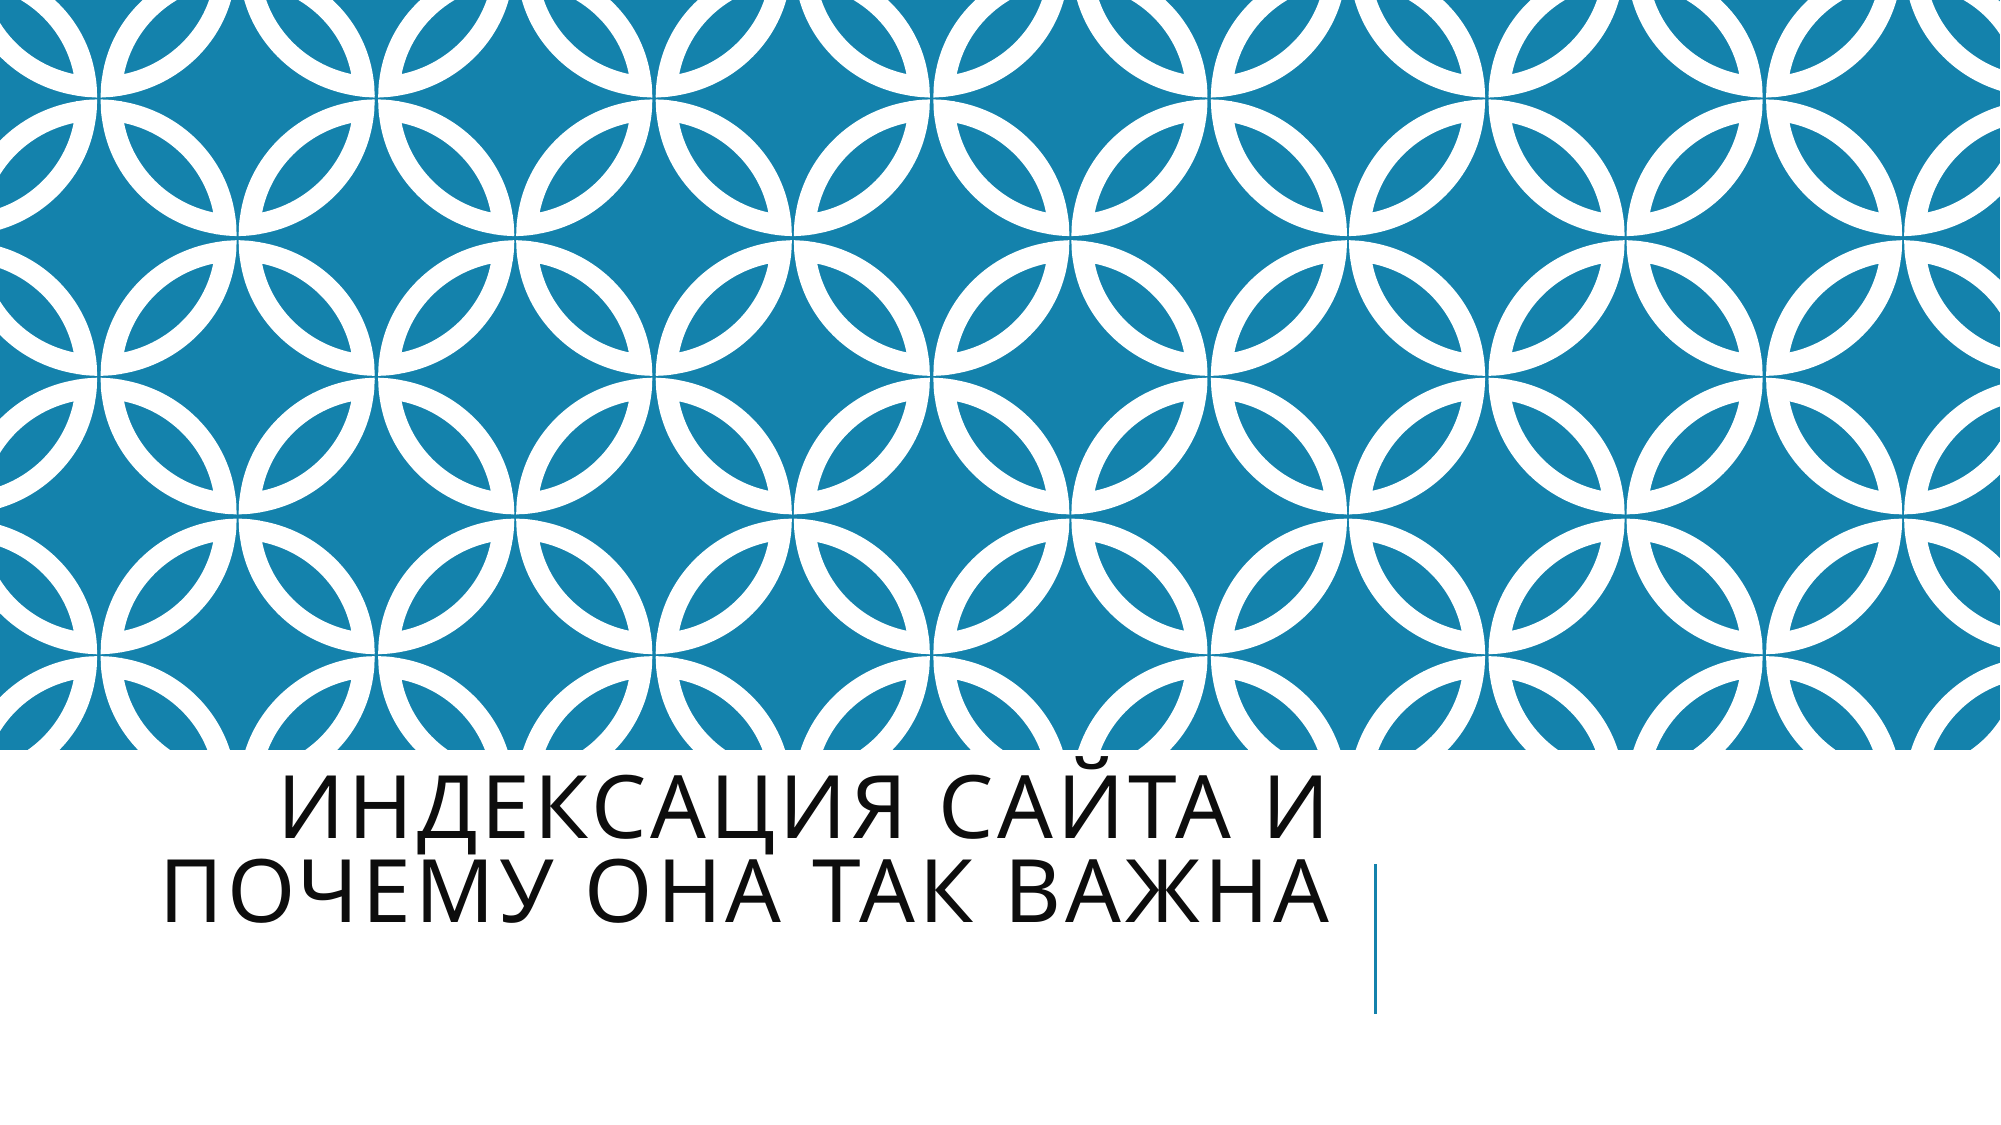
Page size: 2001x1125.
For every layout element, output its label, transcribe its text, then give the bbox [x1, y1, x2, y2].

title Индексация сайта и почему она так важна [75, 762, 1350, 1054]
